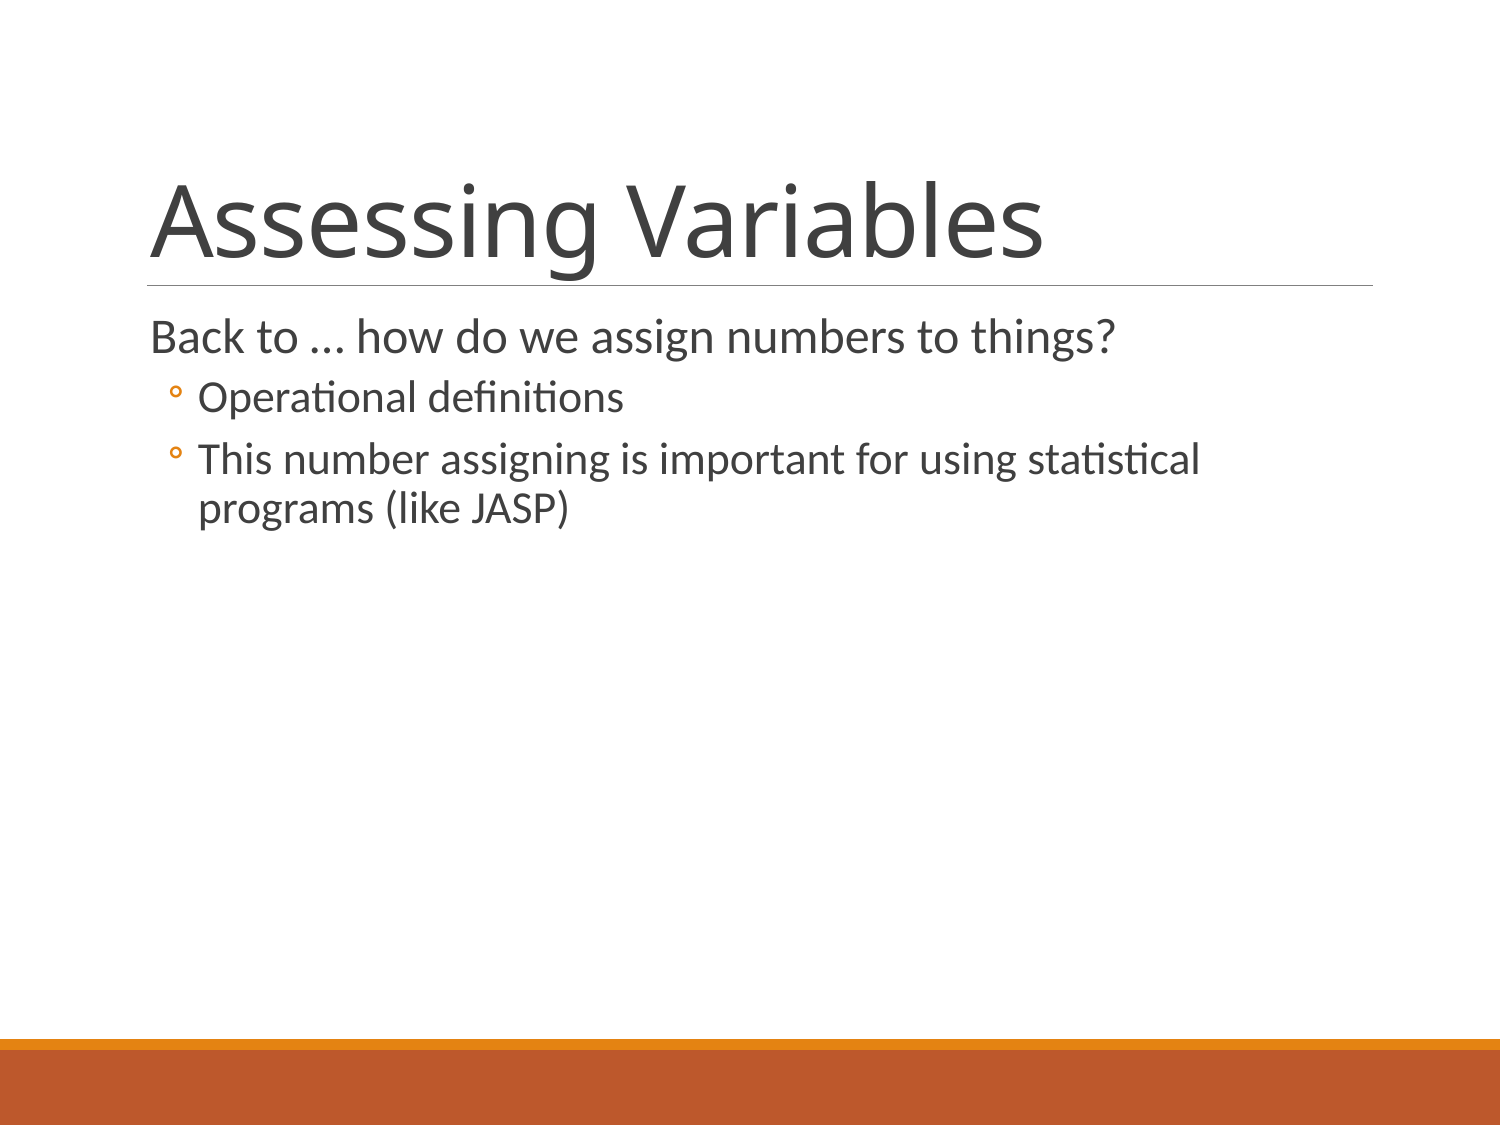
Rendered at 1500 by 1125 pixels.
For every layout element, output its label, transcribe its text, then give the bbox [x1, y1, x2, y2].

title Assessing Variables [135, 47, 1373, 285]
list Back to … how do we assign numbers to things? Operational definitions This number assigning is important for using statistical programs (like JASP) [135, 302, 1373, 963]
